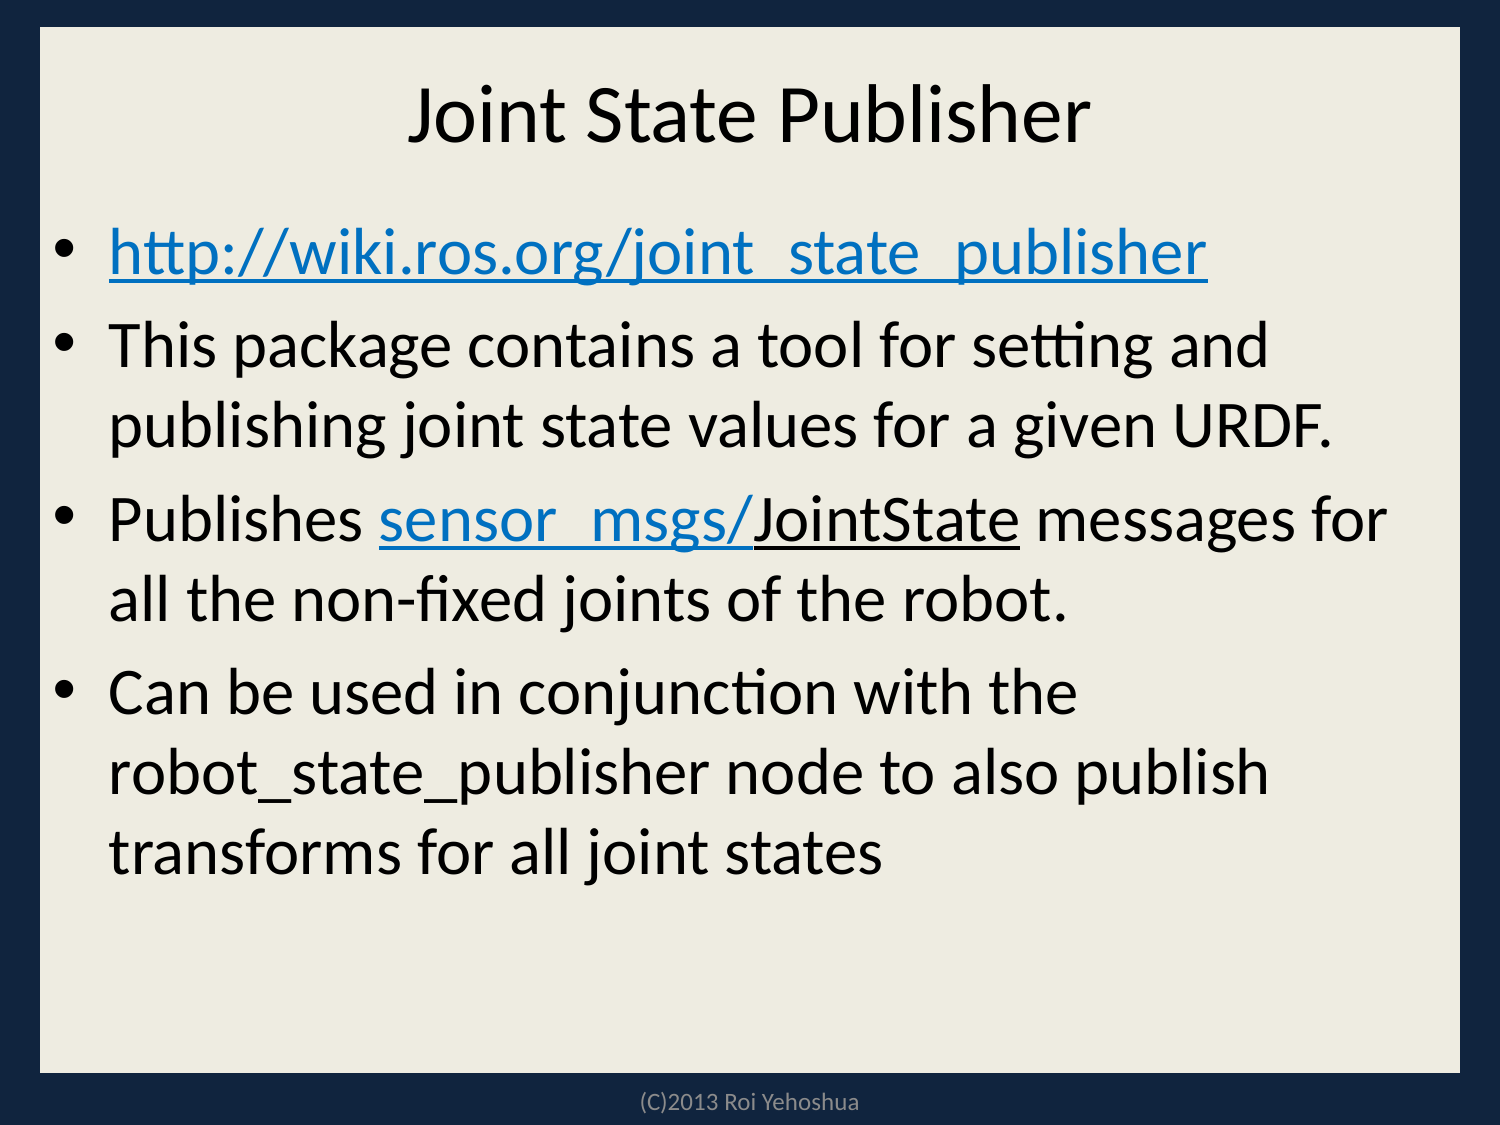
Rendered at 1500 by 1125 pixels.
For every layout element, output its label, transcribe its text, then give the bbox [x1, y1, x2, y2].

footer (C)2013 Roi Yehoshua [512, 1074, 988, 1125]
list http://wiki.ros.org/joint_state_publisher This package contains a tool for setting and publishing joint state values for a given URDF. Publishes sensor_msgs/JointState messages for all the non-fixed joints of the robot. Can be used in conjunction with the robot_state_publisher node to also publish transforms for all joint states [37, 200, 1463, 1080]
title Joint State Publisher [37, 31, 1463, 188]
